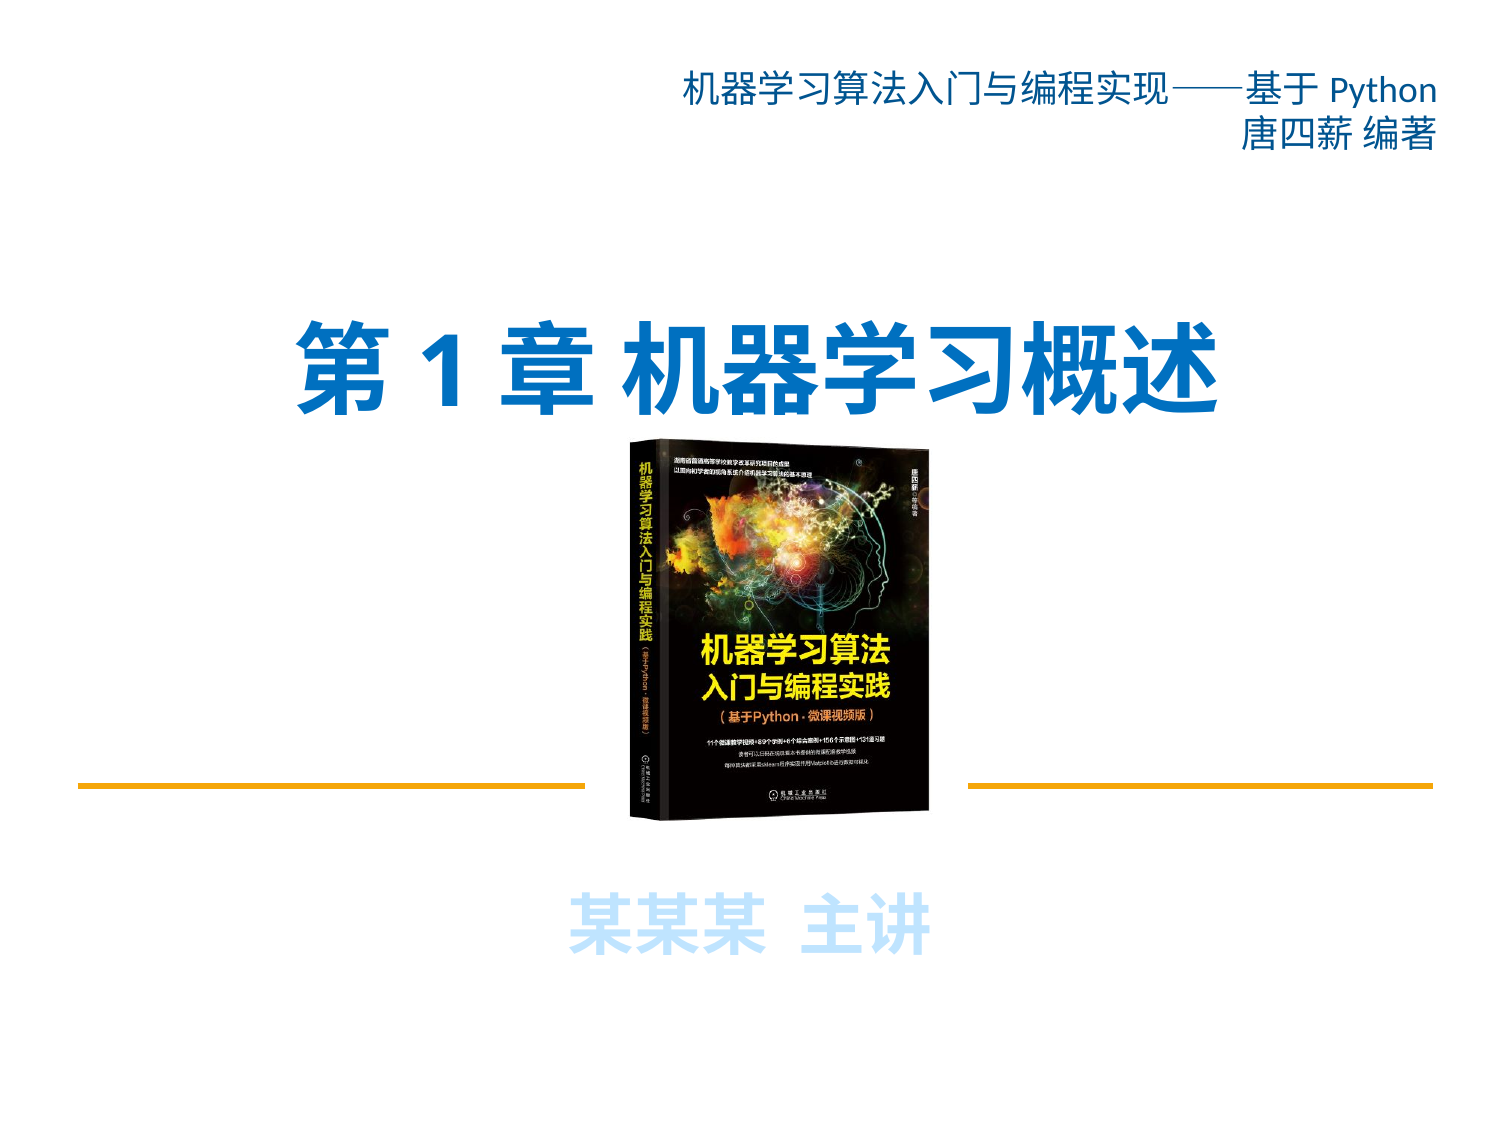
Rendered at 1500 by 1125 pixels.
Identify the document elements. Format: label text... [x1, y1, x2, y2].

picture [584, 437, 969, 821]
text_box 某某某 主讲 [272, 872, 1228, 973]
text_box 机器学习算法入门与编程实现——基于Python 唐四薪 编著 [658, 57, 1453, 163]
text_box 第1章 机器学习概述 [200, 295, 1312, 436]
